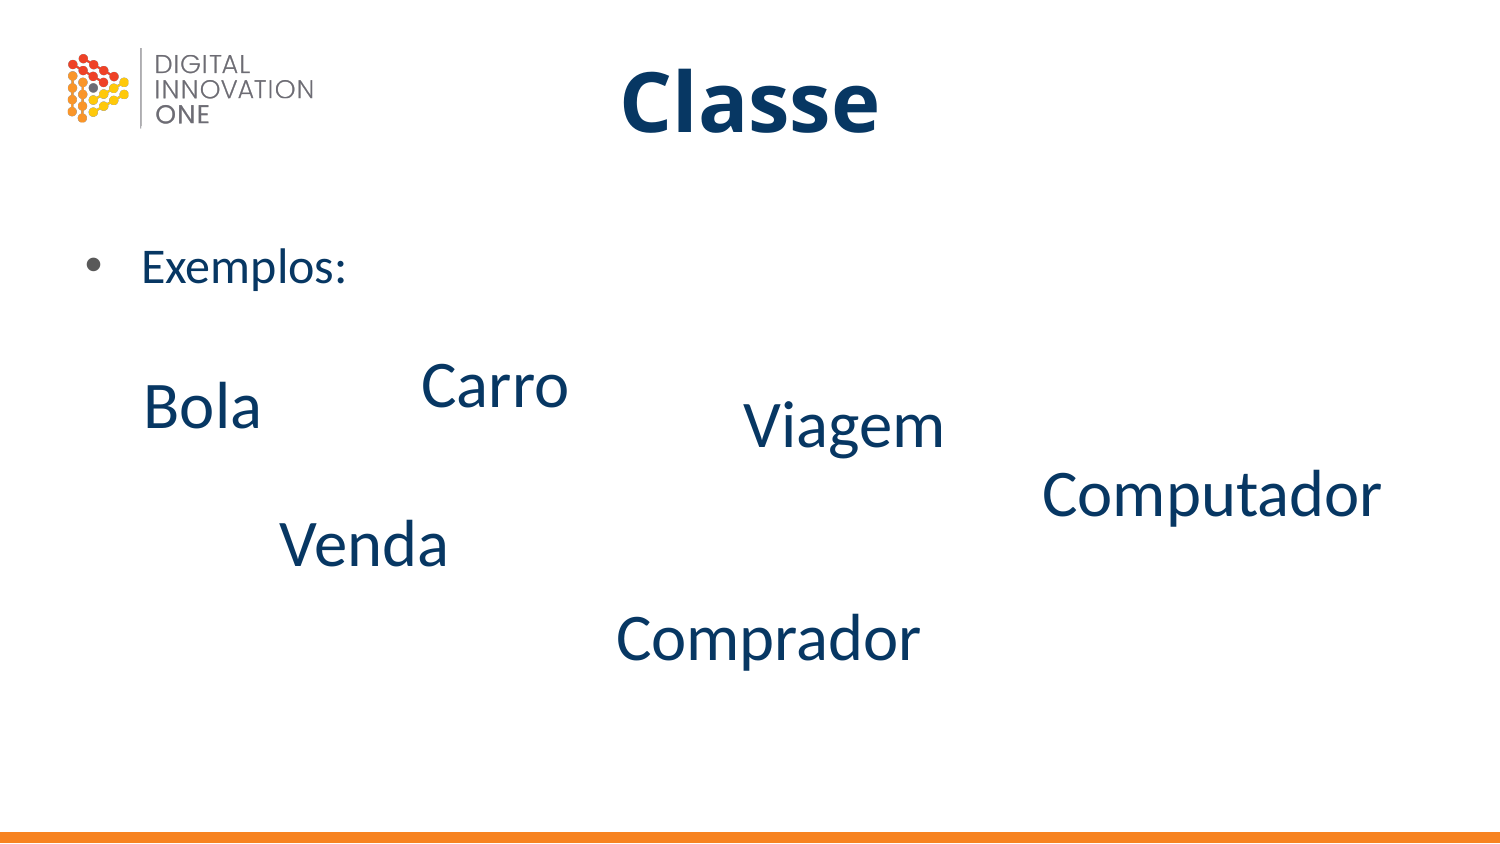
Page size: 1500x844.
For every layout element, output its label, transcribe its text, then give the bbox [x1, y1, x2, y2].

subtitle Exemplos: [51, 218, 1388, 706]
text_box Comprador [601, 585, 956, 681]
text_box Computador [1027, 442, 1432, 538]
picture [50, 39, 331, 138]
text_box Venda [264, 492, 498, 588]
text_box Carro [406, 333, 620, 428]
text_box [0, 832, 1500, 843]
text_box Viagem [728, 373, 979, 469]
text_box Bola [128, 354, 309, 450]
subtitle Classe [51, 50, 1449, 148]
